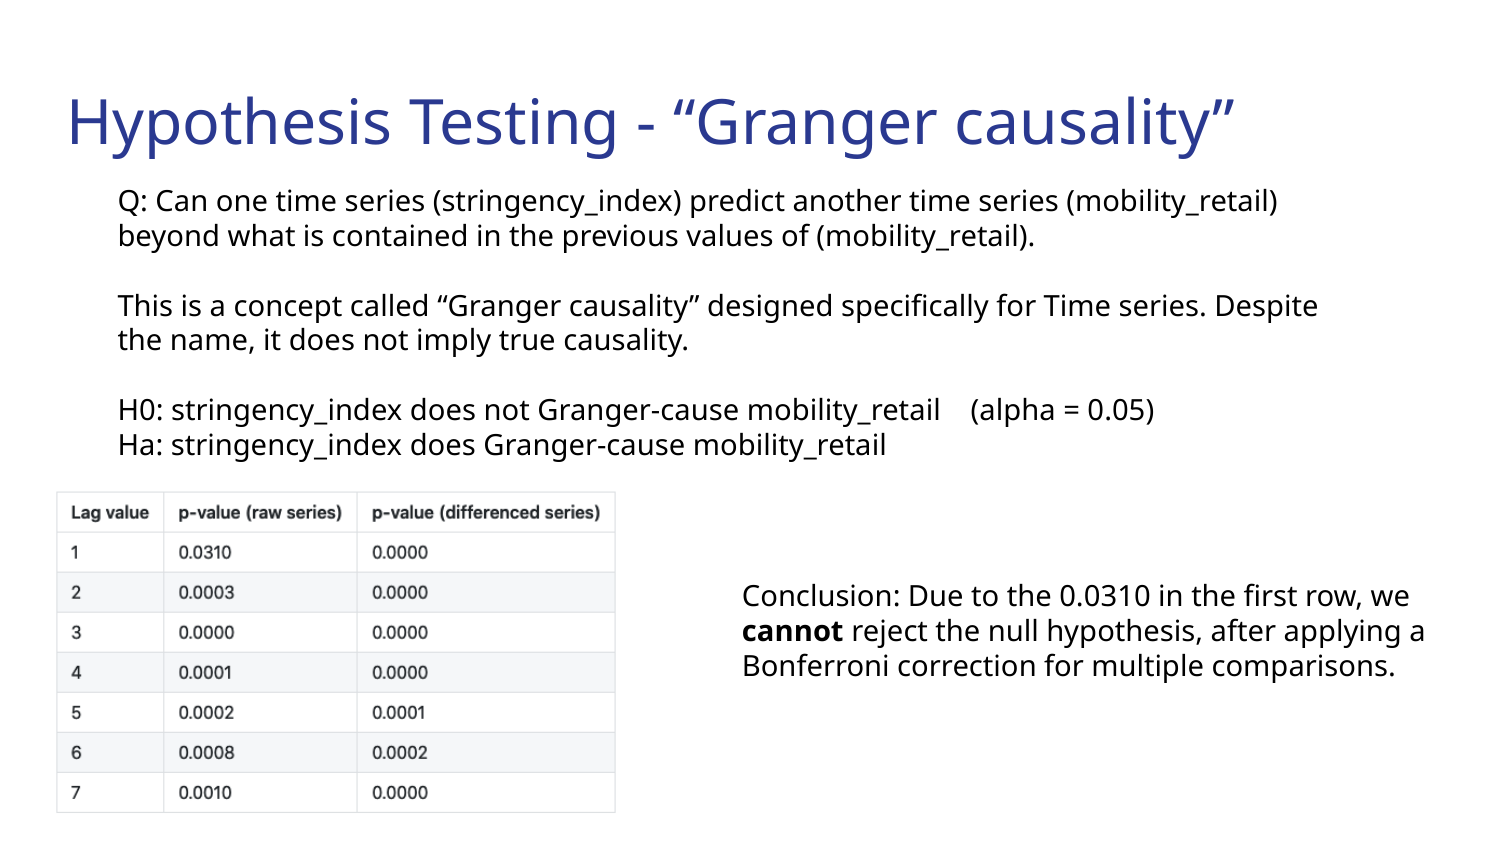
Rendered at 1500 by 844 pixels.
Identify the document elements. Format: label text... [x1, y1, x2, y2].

text_box Conclusion: Due to the 0.0310 in the first row, we cannot reject the null hypothesis, after applying a Bonferroni correction for multiple comparisons. [726, 562, 1466, 697]
title Hypothesis Testing - “Granger causality” [51, 67, 1449, 167]
picture [50, 484, 620, 826]
text_box Q: Can one time series (stringency_index) predict another time series (mobility_retail) beyond what is contained in the previous values of (mobility_retail). This is a concept called “Granger causality” designed specifically for Time series. Despite the name, it does not imply true causality. H0: stringency_index does not Granger-cause mobility_retail (alpha = 0.05) Ha: stringency_index does Granger-cause mobility_retail [102, 166, 1346, 617]
